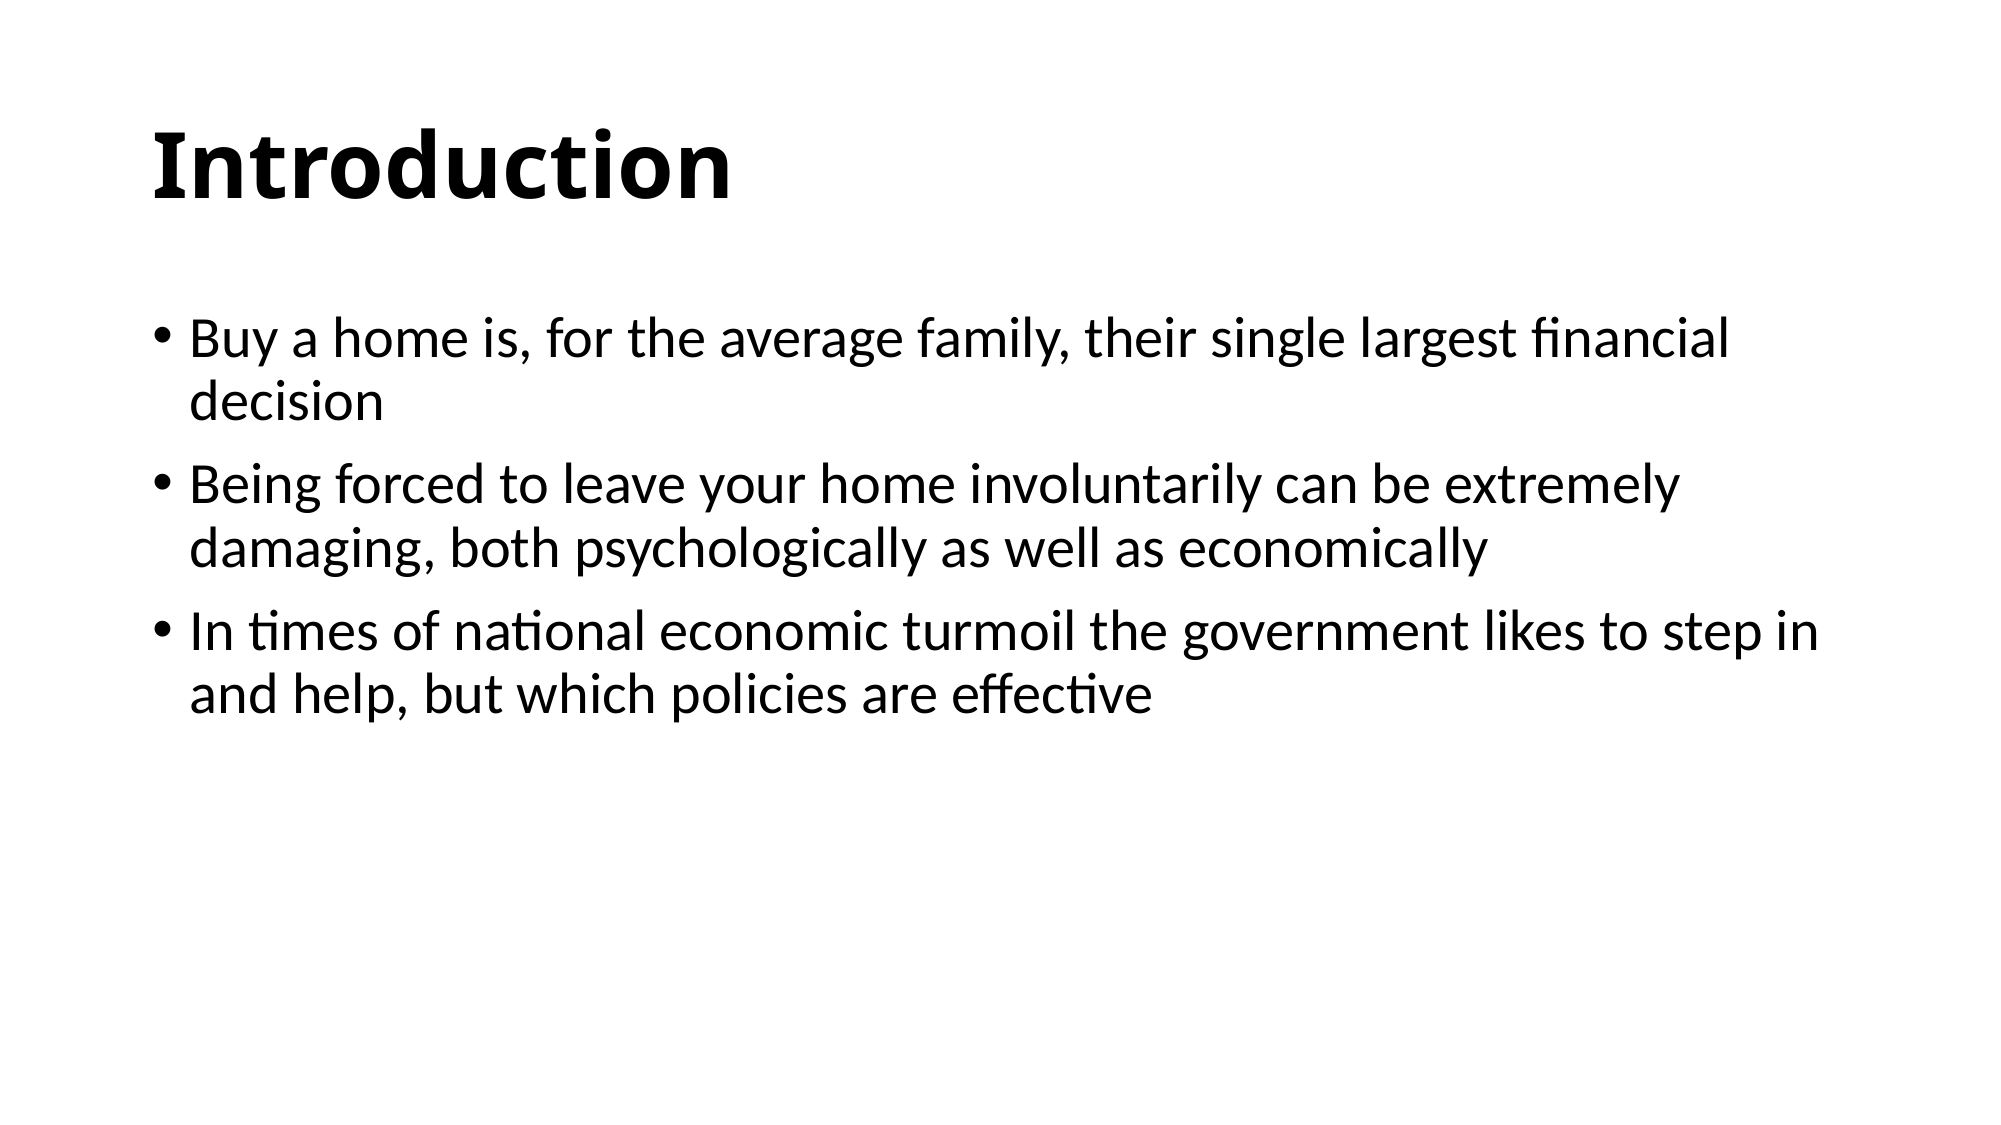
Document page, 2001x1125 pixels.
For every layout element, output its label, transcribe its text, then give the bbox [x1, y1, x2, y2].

title Introduction [137, 59, 1863, 278]
list Buy a home is, for the average family, their single largest financial decision Being forced to leave your home involuntarily can be extremely damaging, both psychologically as well as economically In times of national economic turmoil the government likes to step in and help, but which policies are effective [137, 299, 1863, 1014]
